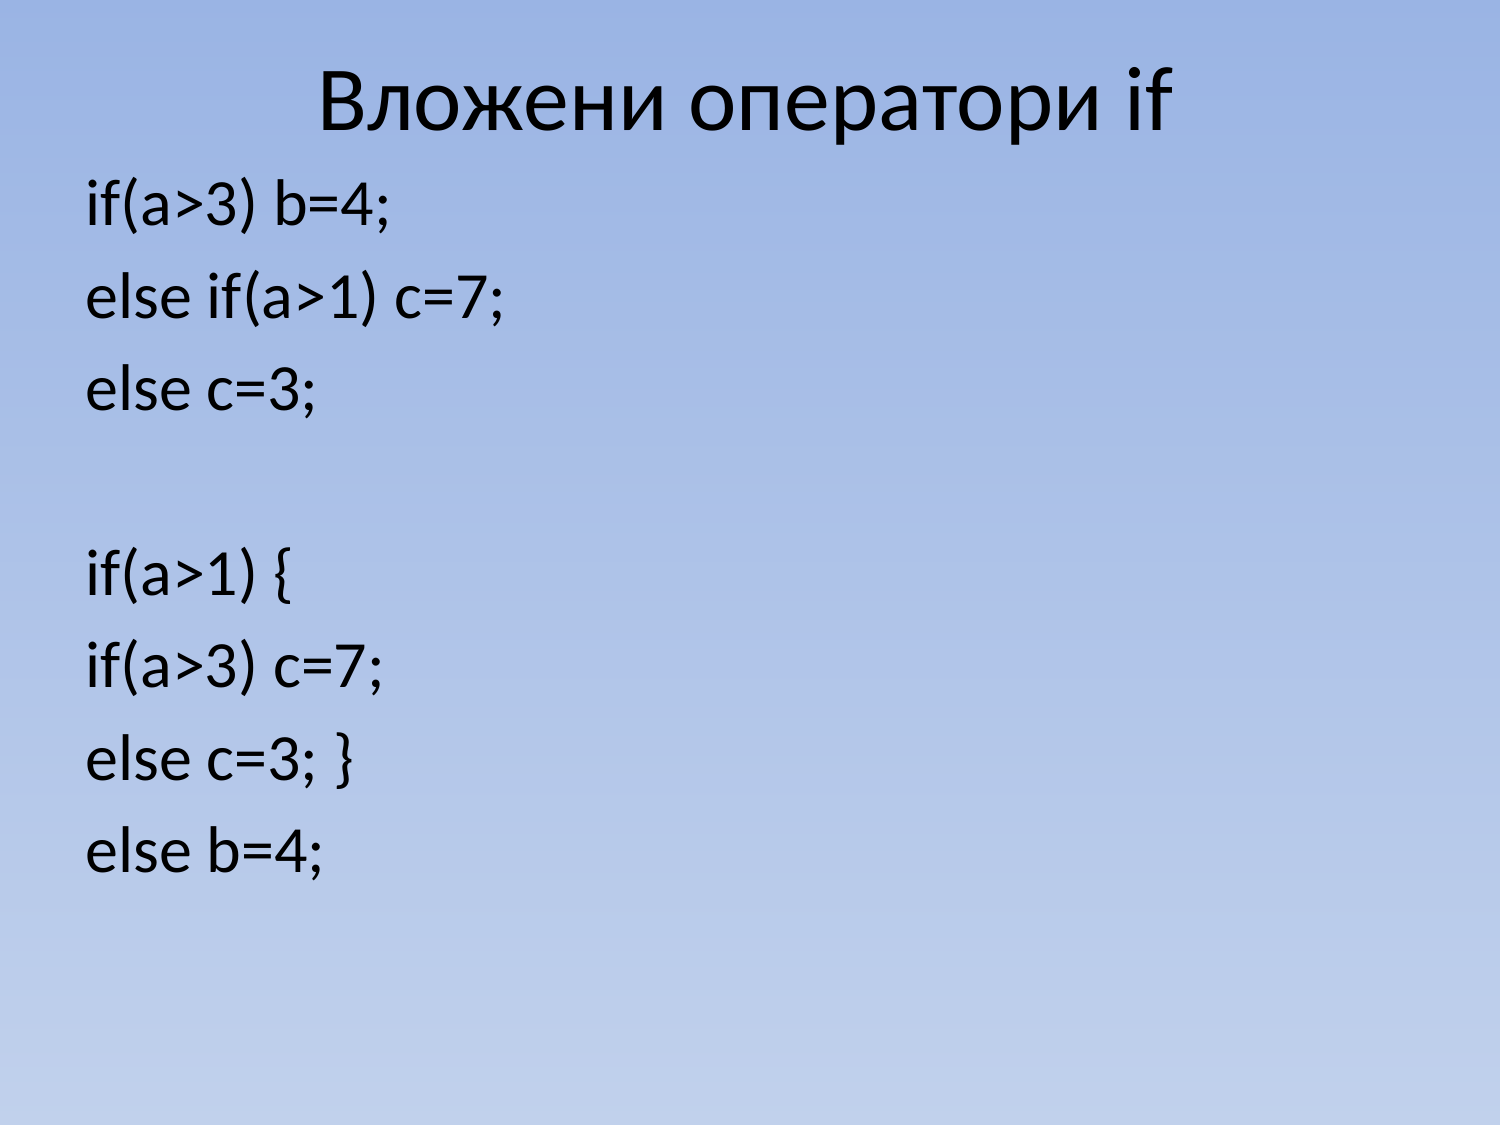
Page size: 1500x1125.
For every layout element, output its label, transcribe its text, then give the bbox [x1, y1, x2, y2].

title Вложени оператори if [70, 0, 1421, 152]
list if(a>3) b=4; else if(a>1) c=7; else c=3; if(a>1) { if(a>3) c=7; else c=3; } else b=4; [70, 152, 1421, 895]
